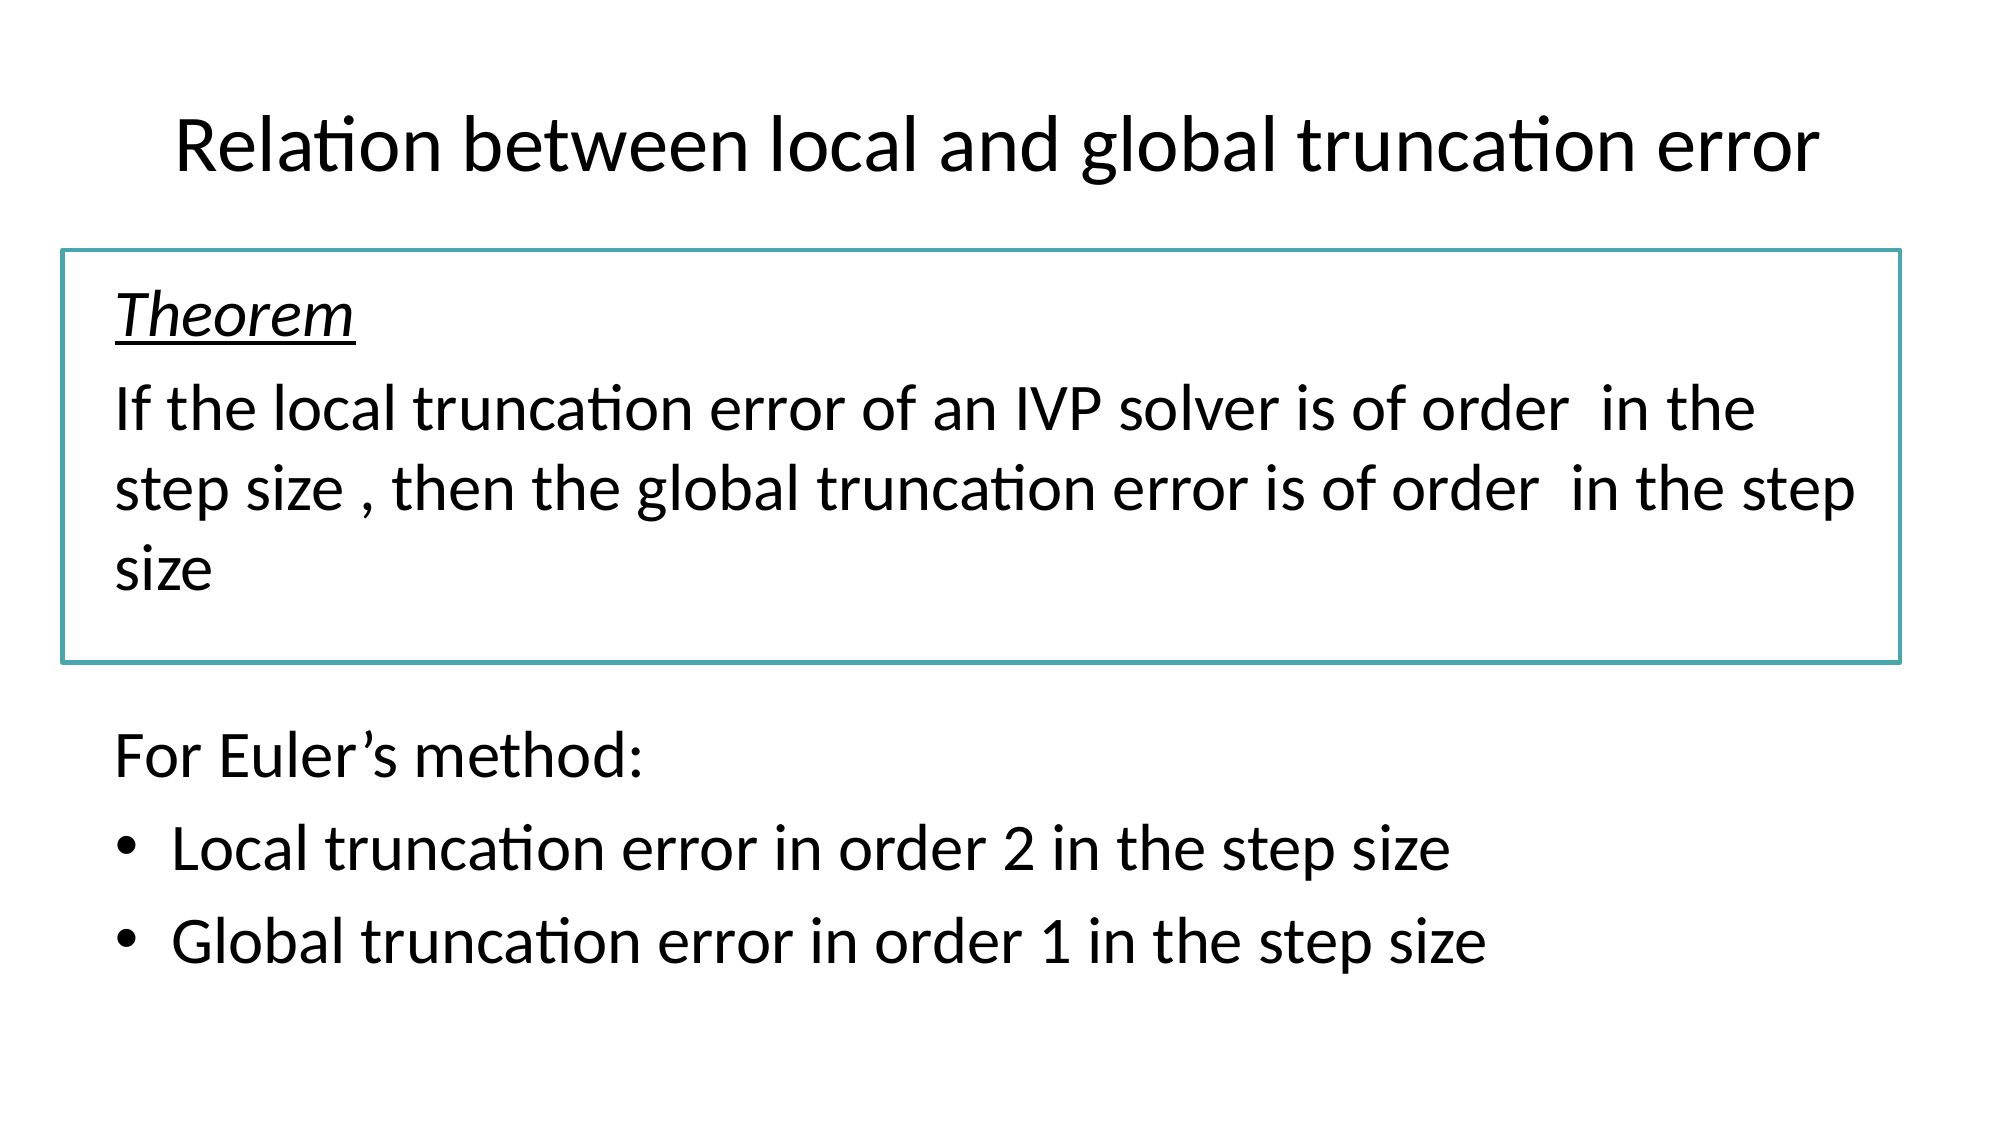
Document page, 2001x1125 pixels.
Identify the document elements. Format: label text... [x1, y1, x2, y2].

text_box [60, 248, 1902, 665]
title Relation between local and global truncation error [99, 45, 1900, 233]
